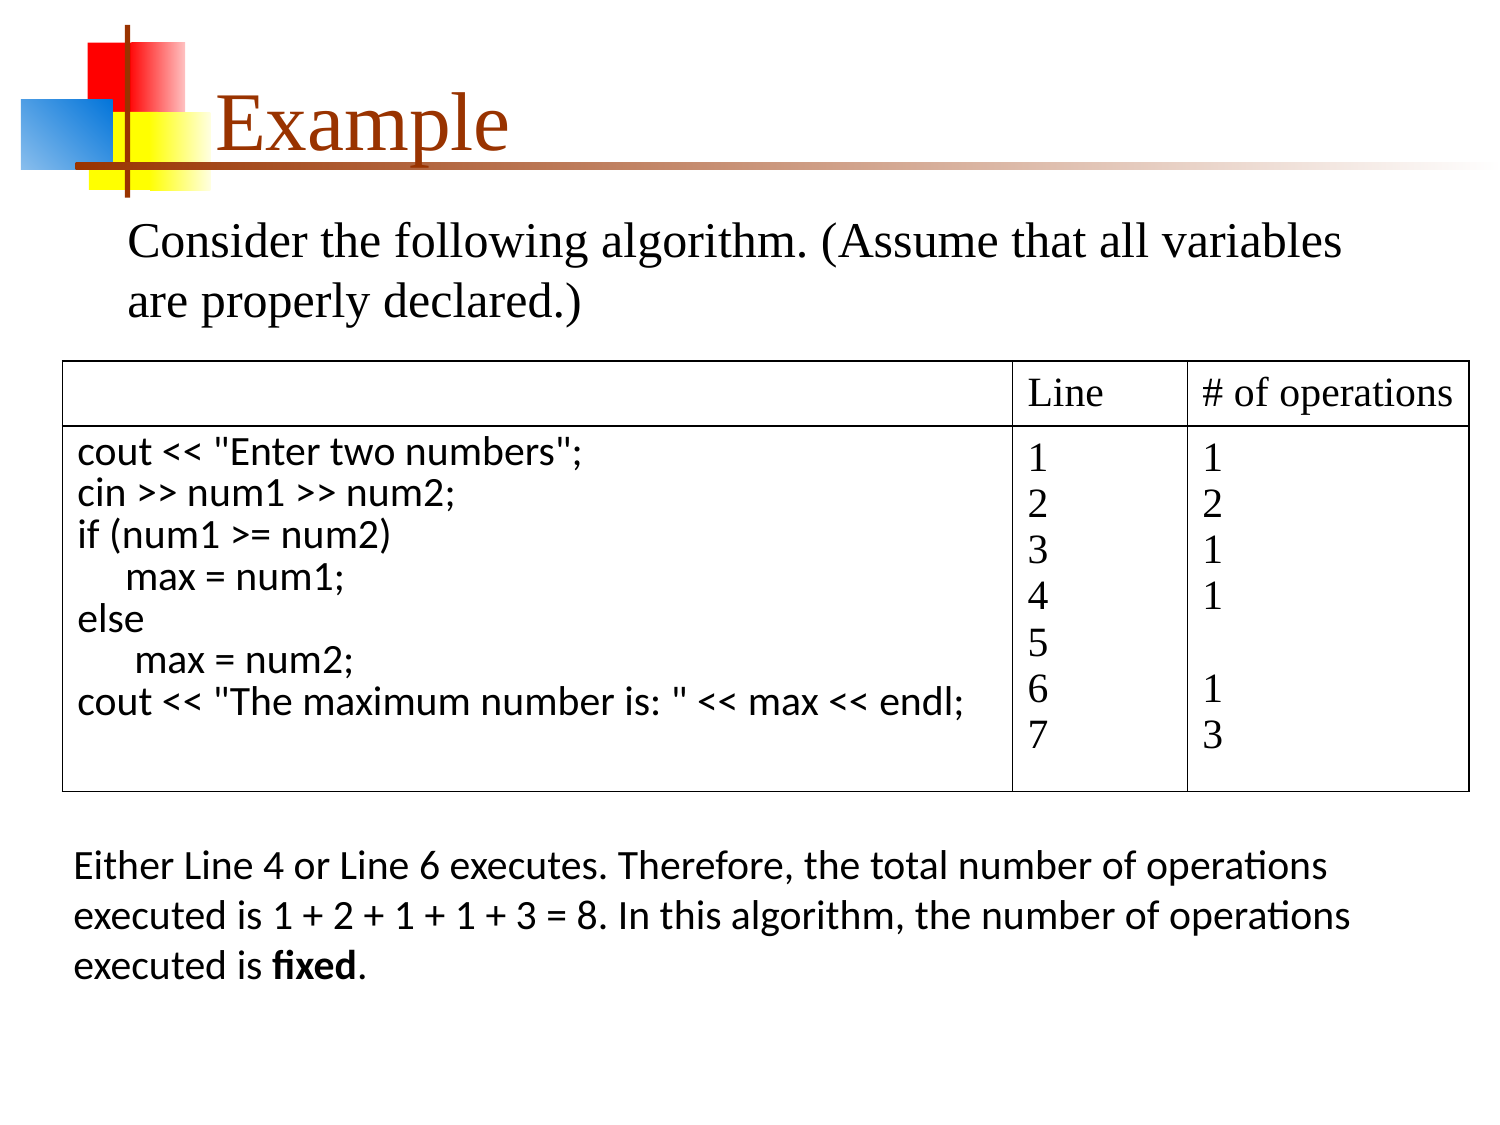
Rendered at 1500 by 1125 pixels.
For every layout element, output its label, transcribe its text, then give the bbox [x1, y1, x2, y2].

list Either Line 4 or Line 6 executes. Therefore, the total number of operations executed is 1 + 2 + 1 + 1 + 3 = 8. In this algorithm, the number of operations executed is fixed. [58, 829, 1465, 974]
table_cell 1 2 3 4 5 6 7 [1013, 427, 1187, 791]
table_header # of operations [1188, 362, 1468, 425]
table_cell cout << "Enter two numbers"; cin >> num1 >> num2; if (num1 >= num2) max = num1; else max = num2; cout << "The maximum number is: " << max << endl; [63, 427, 1012, 791]
table_header Line [1013, 362, 1187, 425]
table_header [63, 362, 1012, 425]
title Example [200, 37, 1479, 175]
text_box Consider the following algorithm. (Assume that all variables are properly declared.) [112, 199, 1425, 335]
table_cell 1 2 1 1 1 3 [1188, 427, 1468, 791]
